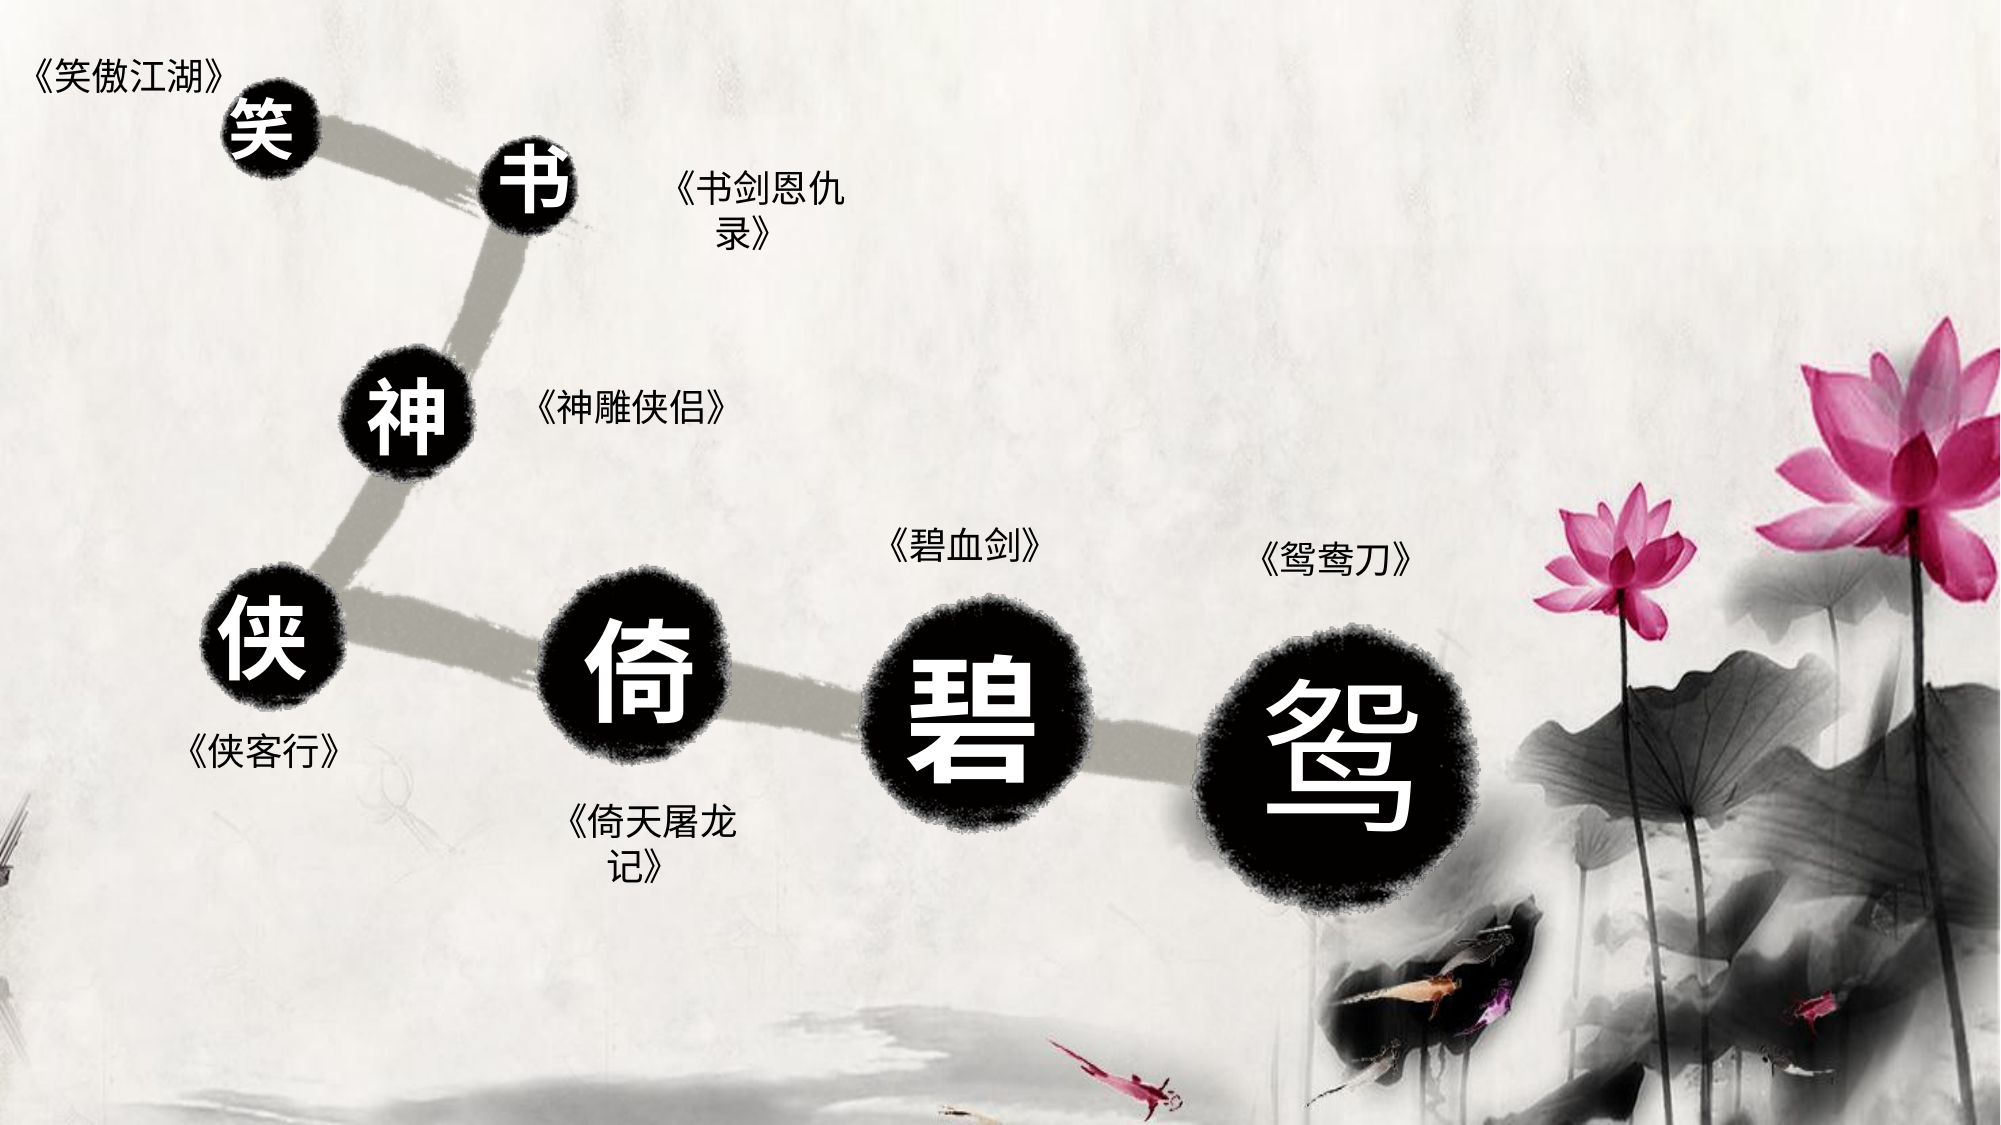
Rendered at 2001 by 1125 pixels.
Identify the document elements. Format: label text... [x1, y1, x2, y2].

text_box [192, 556, 380, 713]
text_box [213, 74, 391, 182]
text_box 《侠客行》 [134, 720, 394, 780]
picture [0, 0, 2001, 1125]
text_box 《笑傲江湖》 [0, 45, 259, 106]
text_box 《神雕侠侣》 [555, 376, 762, 437]
text_box 《倚天屠龙记》 [514, 790, 774, 895]
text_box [471, 125, 659, 239]
text_box 《碧血剑》 [836, 514, 1096, 575]
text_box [525, 557, 747, 768]
text_box 《书剑恩仇录》 [622, 158, 882, 263]
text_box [846, 584, 1095, 836]
text_box 《鸳鸯刀》 [1206, 528, 1466, 589]
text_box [331, 338, 529, 485]
